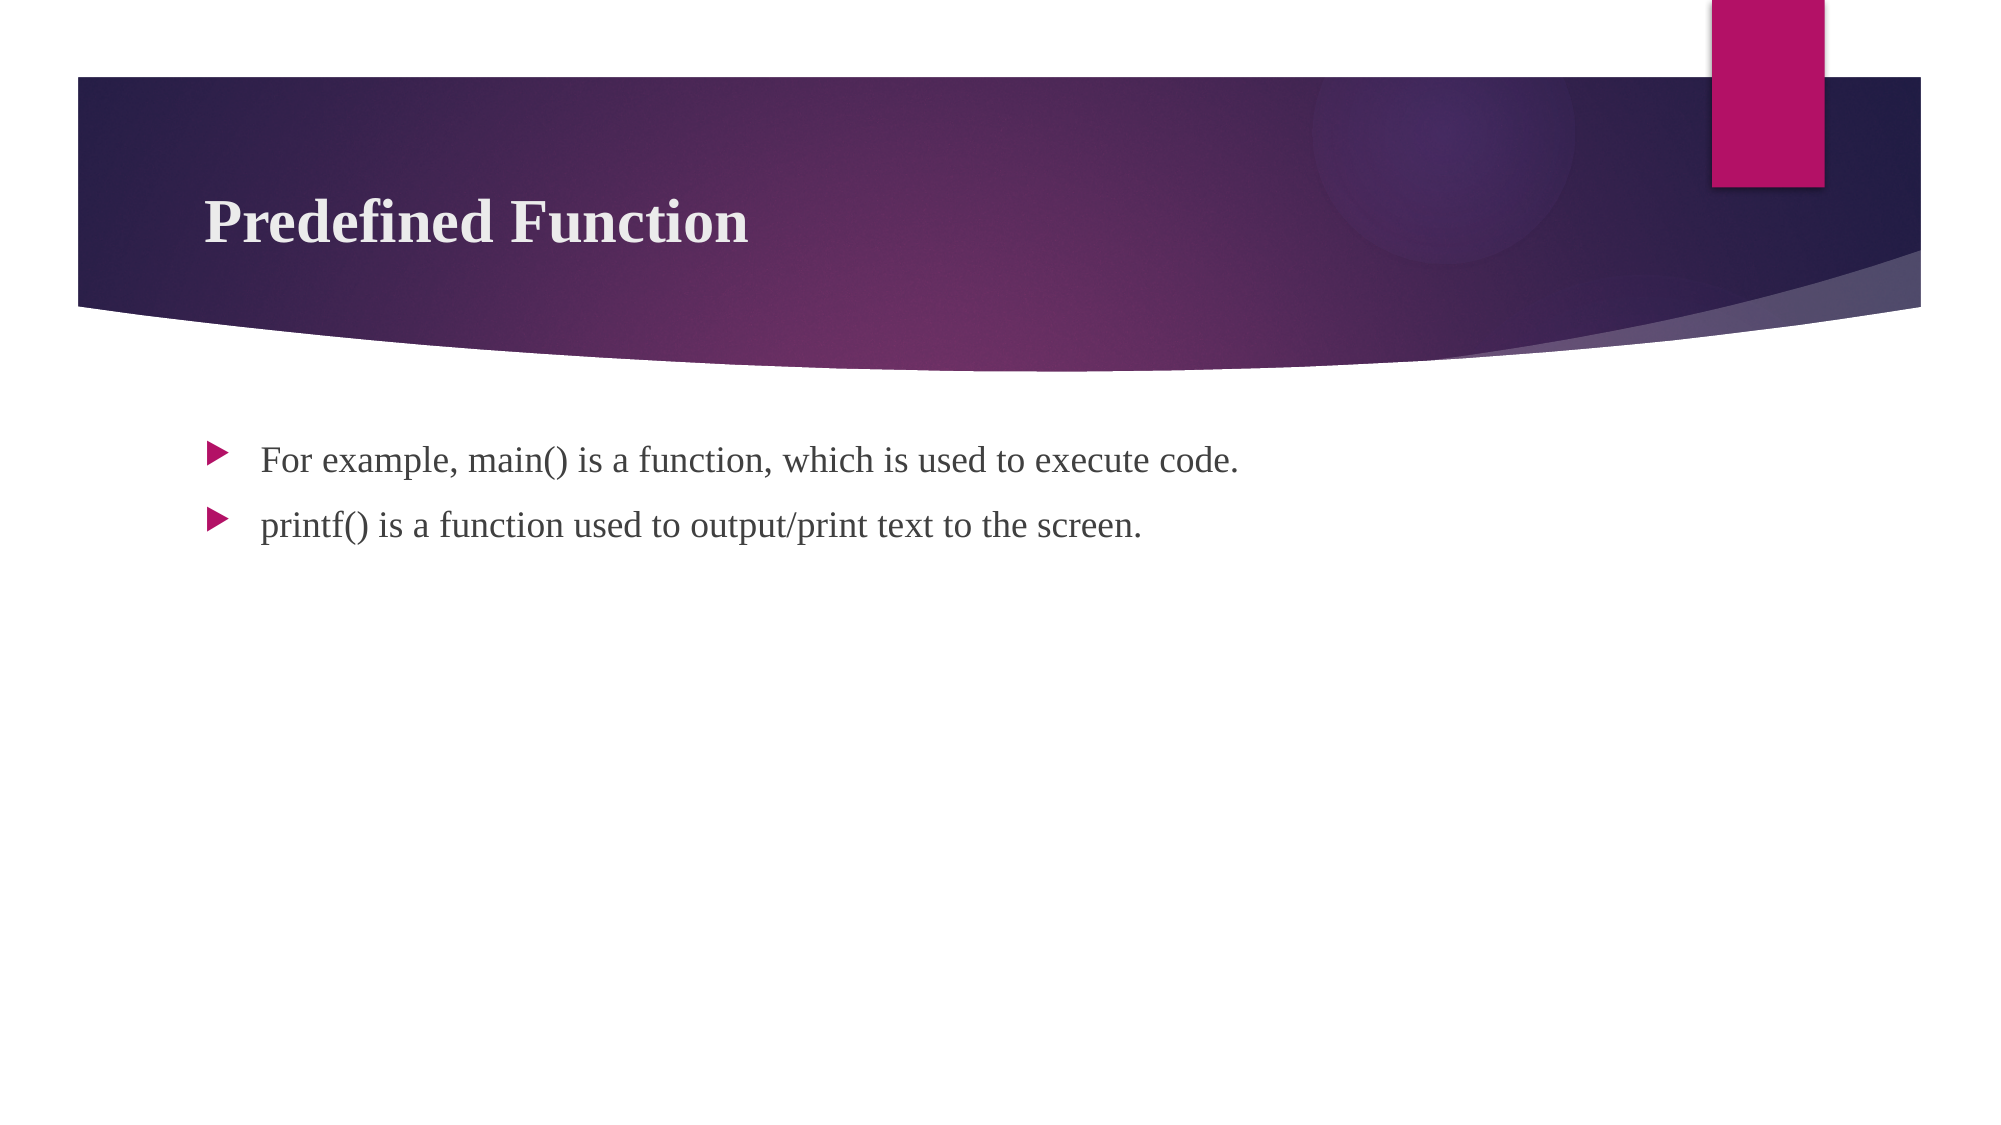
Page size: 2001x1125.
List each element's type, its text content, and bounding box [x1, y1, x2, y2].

title Predefined Function [189, 159, 1627, 276]
list For example, main() is a function, which is used to execute code. printf() is a function used to output/print text to the screen. [189, 427, 1638, 988]
